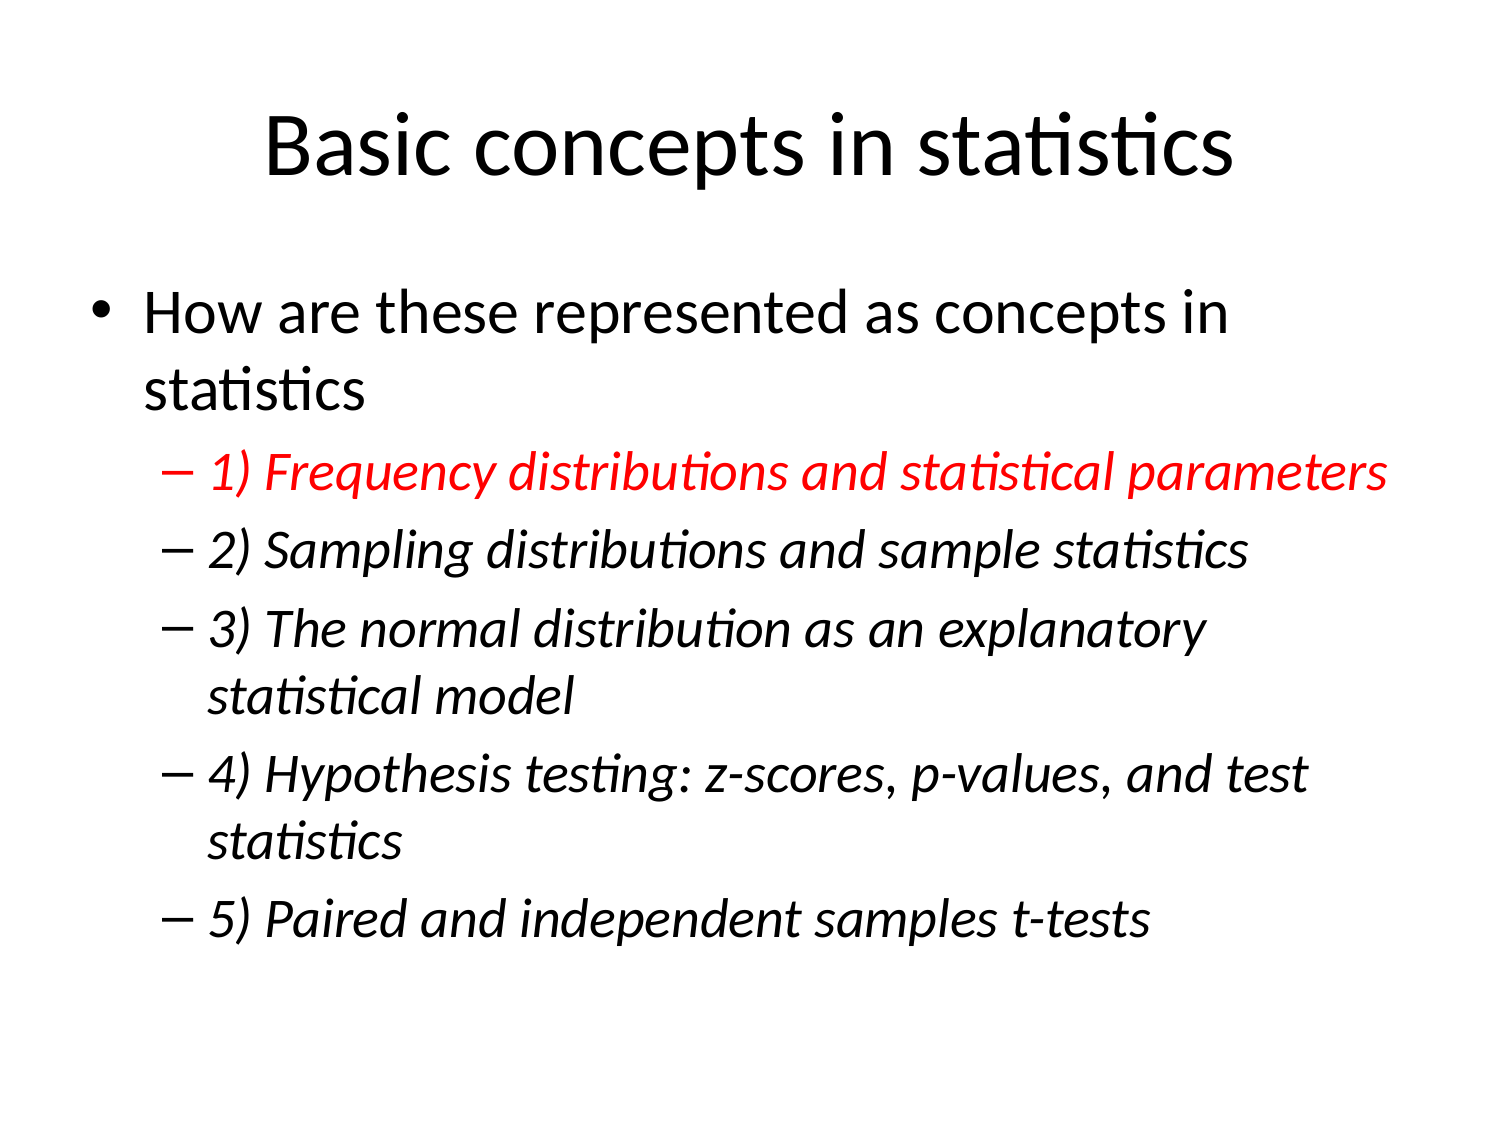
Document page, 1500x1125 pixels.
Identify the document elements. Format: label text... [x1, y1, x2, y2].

list How are these represented as concepts in statistics 1) Frequency distributions and statistical parameters 2) Sampling distributions and sample statistics 3) The normal distribution as an explanatory statistical model 4) Hypothesis testing: z-scores, p-values, and test statistics 5) Paired and independent samples t-tests [75, 262, 1425, 1005]
title Basic concepts in statistics [75, 45, 1425, 233]
